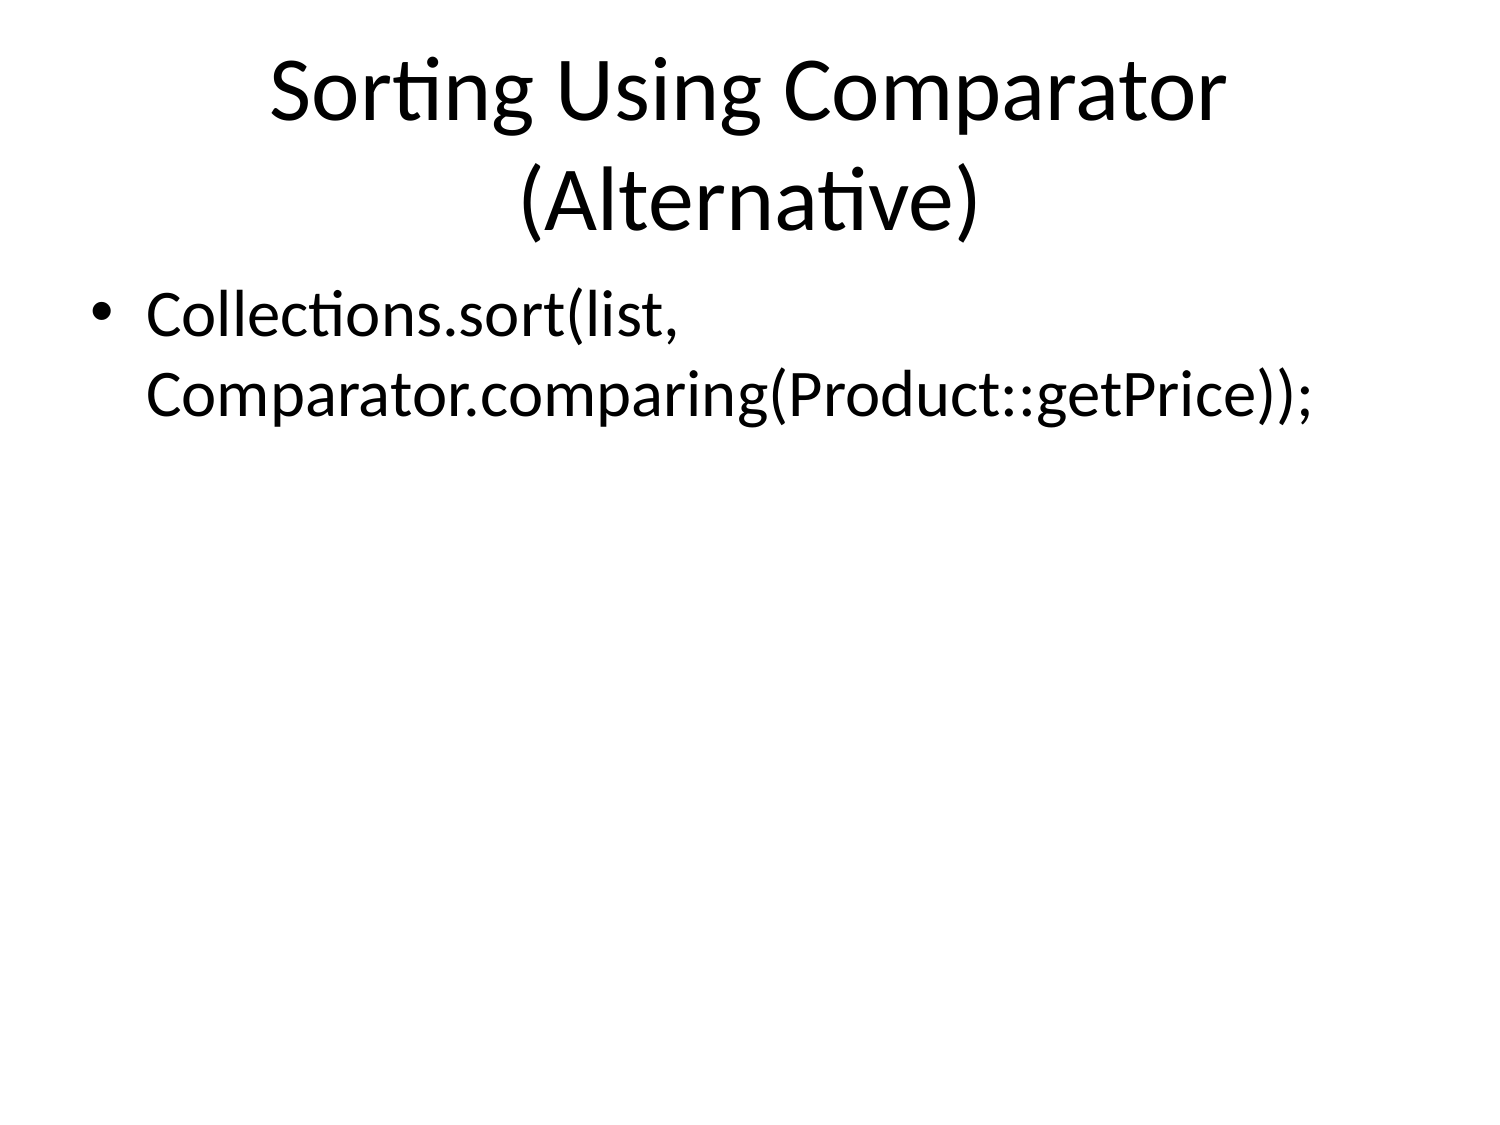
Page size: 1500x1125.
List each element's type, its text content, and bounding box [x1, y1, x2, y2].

title Sorting Using Comparator (Alternative) [75, 45, 1425, 233]
list Collections.sort(list, Comparator.comparing(Product::getPrice)); [75, 262, 1425, 1005]
